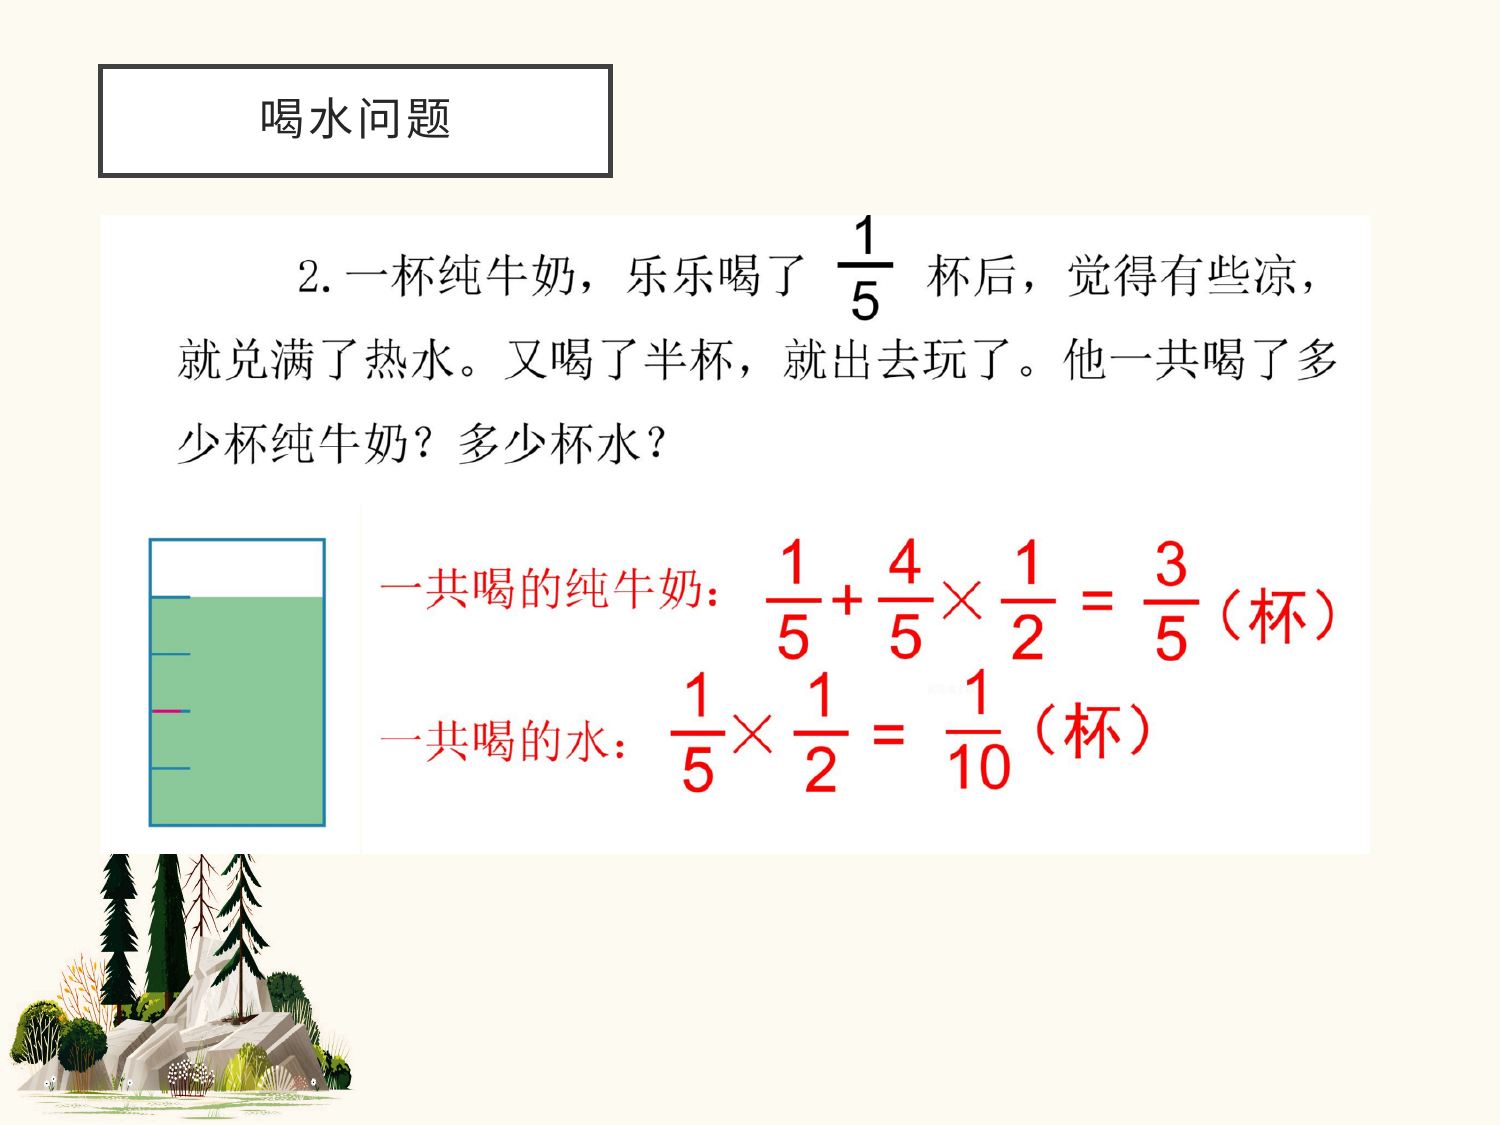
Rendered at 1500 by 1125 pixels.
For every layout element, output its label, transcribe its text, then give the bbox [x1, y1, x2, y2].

title 喝水问题 [98, 64, 613, 178]
picture [0, 215, 1371, 1125]
